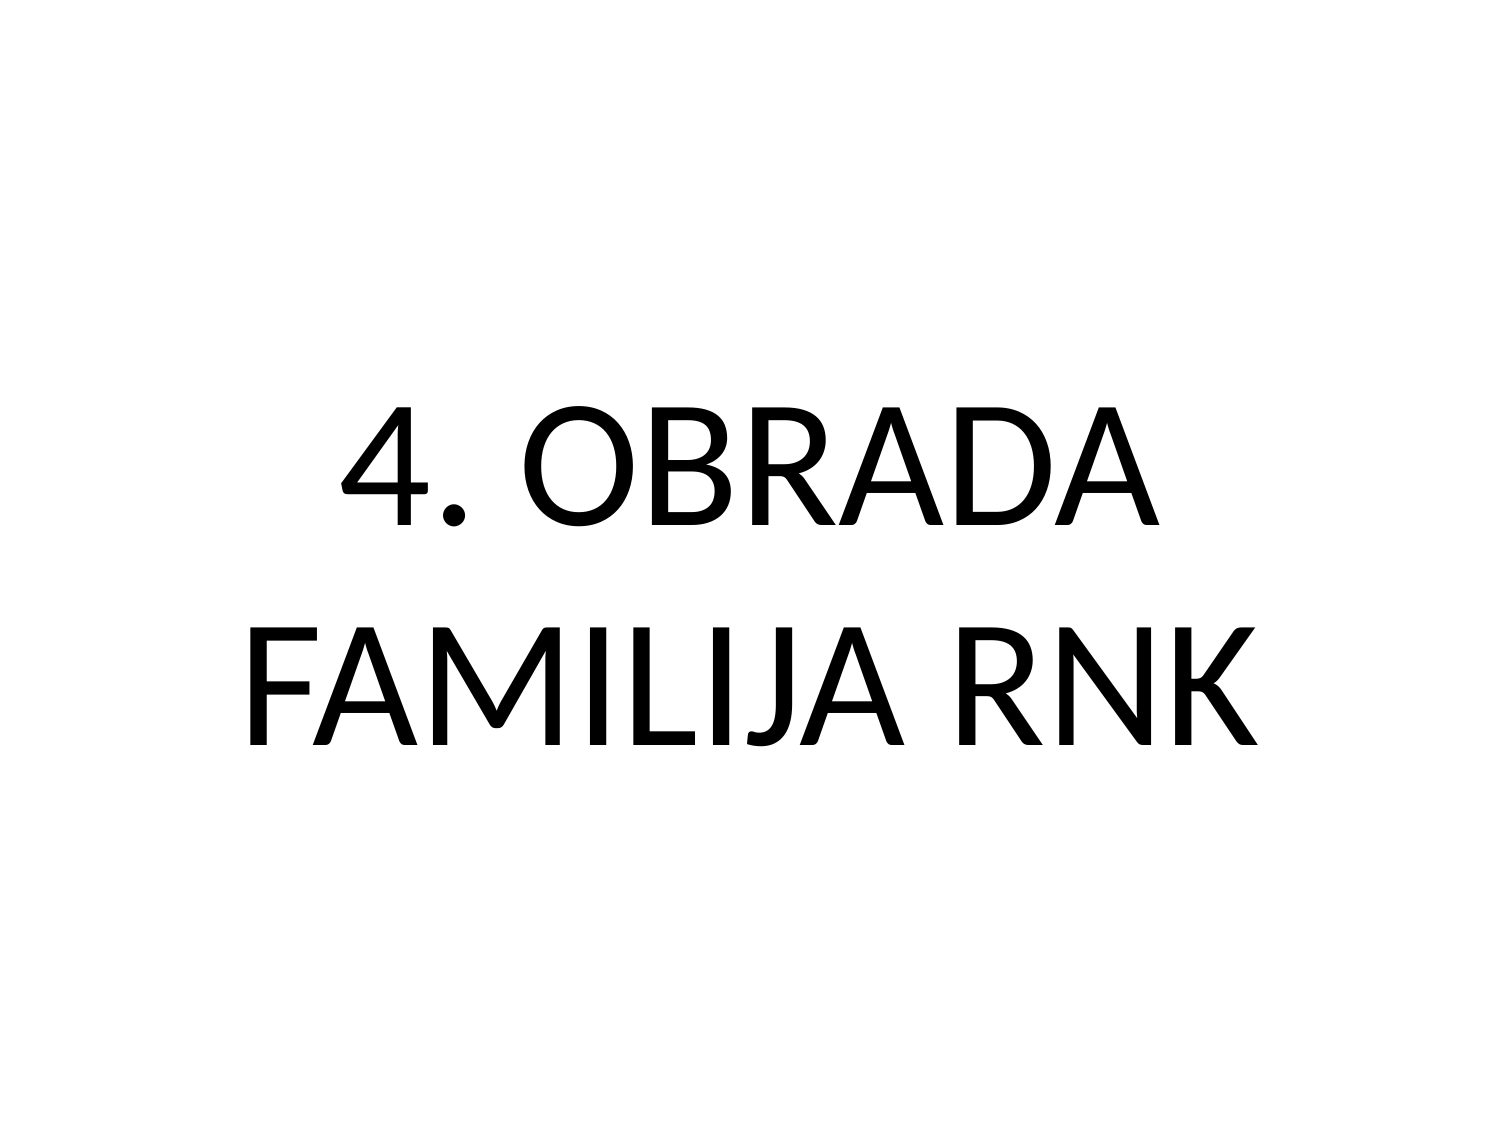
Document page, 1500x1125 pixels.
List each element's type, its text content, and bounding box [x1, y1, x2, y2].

title 4. OBRADA FAMILIJA RNK [0, 0, 1500, 1125]
